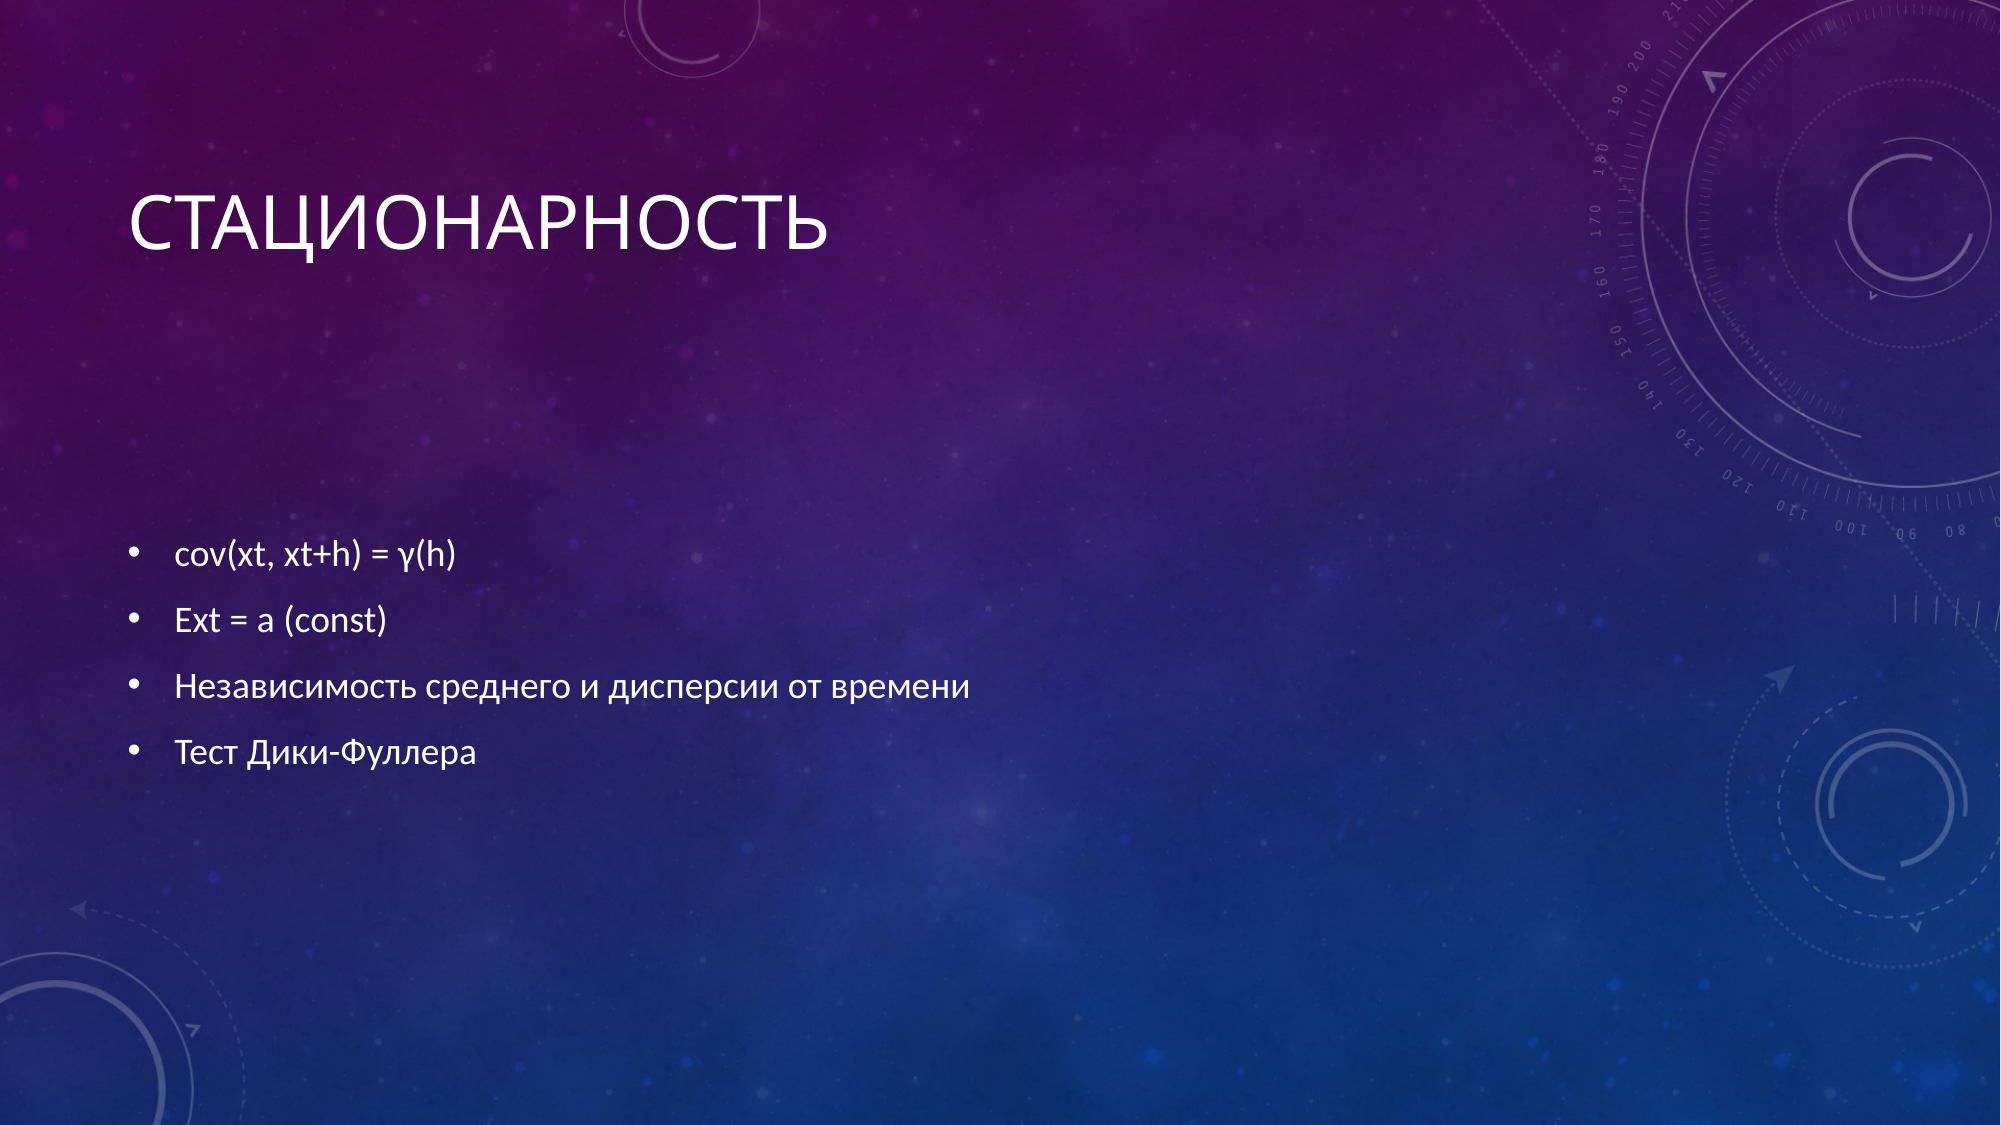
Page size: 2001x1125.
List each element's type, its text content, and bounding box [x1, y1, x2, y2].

list cov(xt, xt+h) = γ(h) Ext = a (const) Независимость среднего и дисперсии от времени Тест Дики-Фуллера [112, 351, 1775, 950]
title Стационарность [112, 99, 1775, 339]
picture [0, 0, 2001, 1125]
